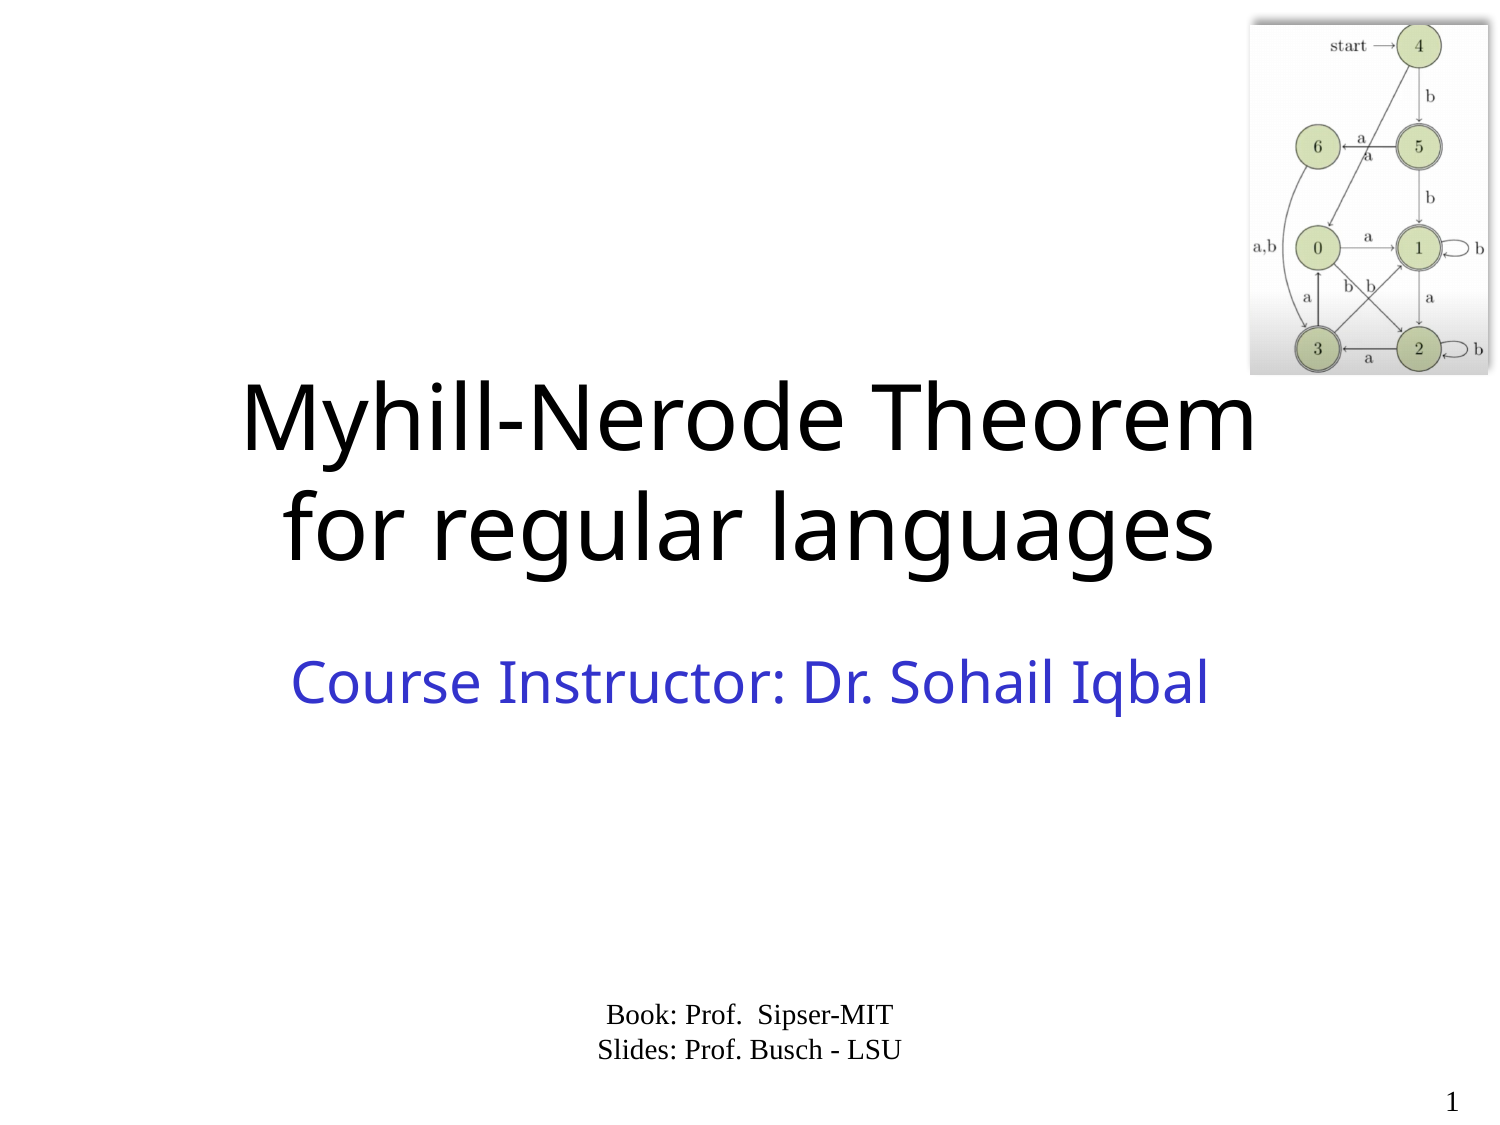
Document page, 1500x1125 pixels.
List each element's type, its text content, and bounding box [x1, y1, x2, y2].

subtitle Course Instructor: Dr. Sohail Iqbal [224, 637, 1276, 926]
picture [1249, 25, 1488, 376]
title Myhill-Nerode Theorem for regular languages [112, 374, 1388, 563]
text_box Book: Prof. Sipser-MIT Slides: Prof. Busch - LSU [512, 987, 988, 1113]
slide_number 1 [1162, 1074, 1476, 1125]
